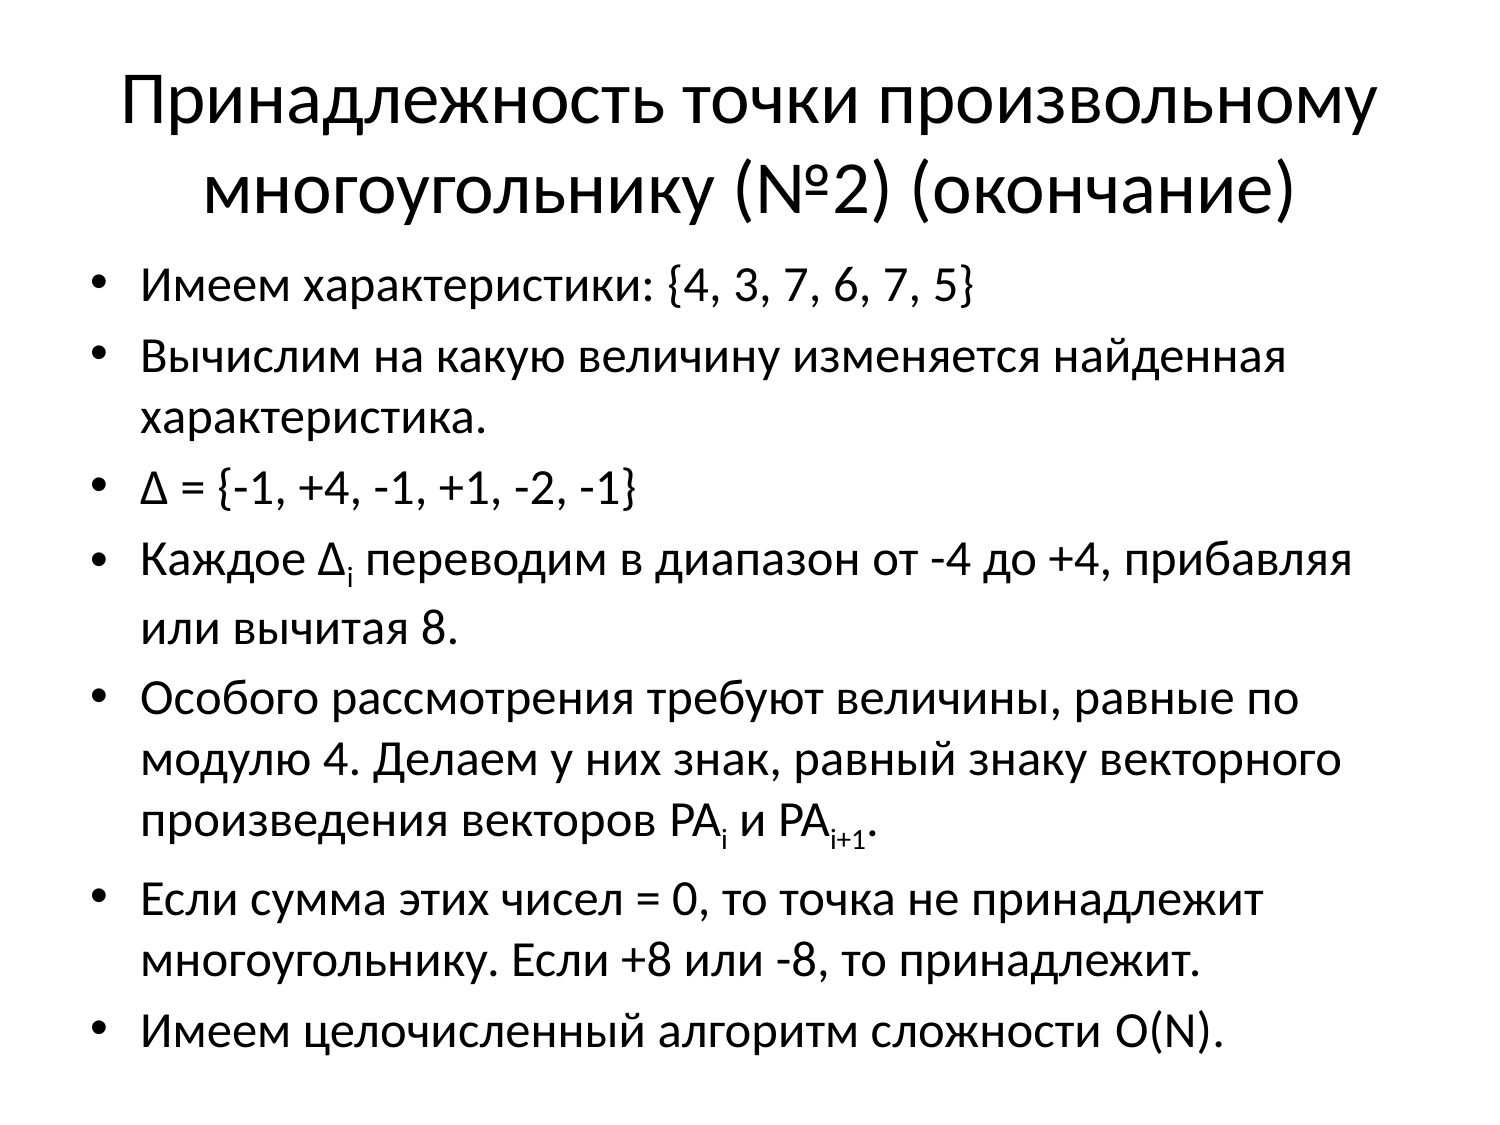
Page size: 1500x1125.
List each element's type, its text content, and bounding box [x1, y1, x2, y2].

title Принадлежность точки произвольному многоугольнику (№2) (окончание) [75, 45, 1425, 233]
list Имеем характеристики: {4, 3, 7, 6, 7, 5} Вычислим на какую величину изменяется найденная характеристика. Δ = {-1, +4, -1, +1, -2, -1} Каждое Δi переводим в диапазон от -4 до +4, прибавляя или вычитая 8. Особого рассмотрения требуют величины, равные по модулю 4. Делаем у них знак, равный знаку векторного произведения векторов PAi и PAi+1. Если сумма этих чисел = 0, то точка не принадлежит многоугольнику. Если +8 или -8, то принадлежит. Имеем целочисленный алгоритм сложности O(N). [75, 243, 1425, 1071]
